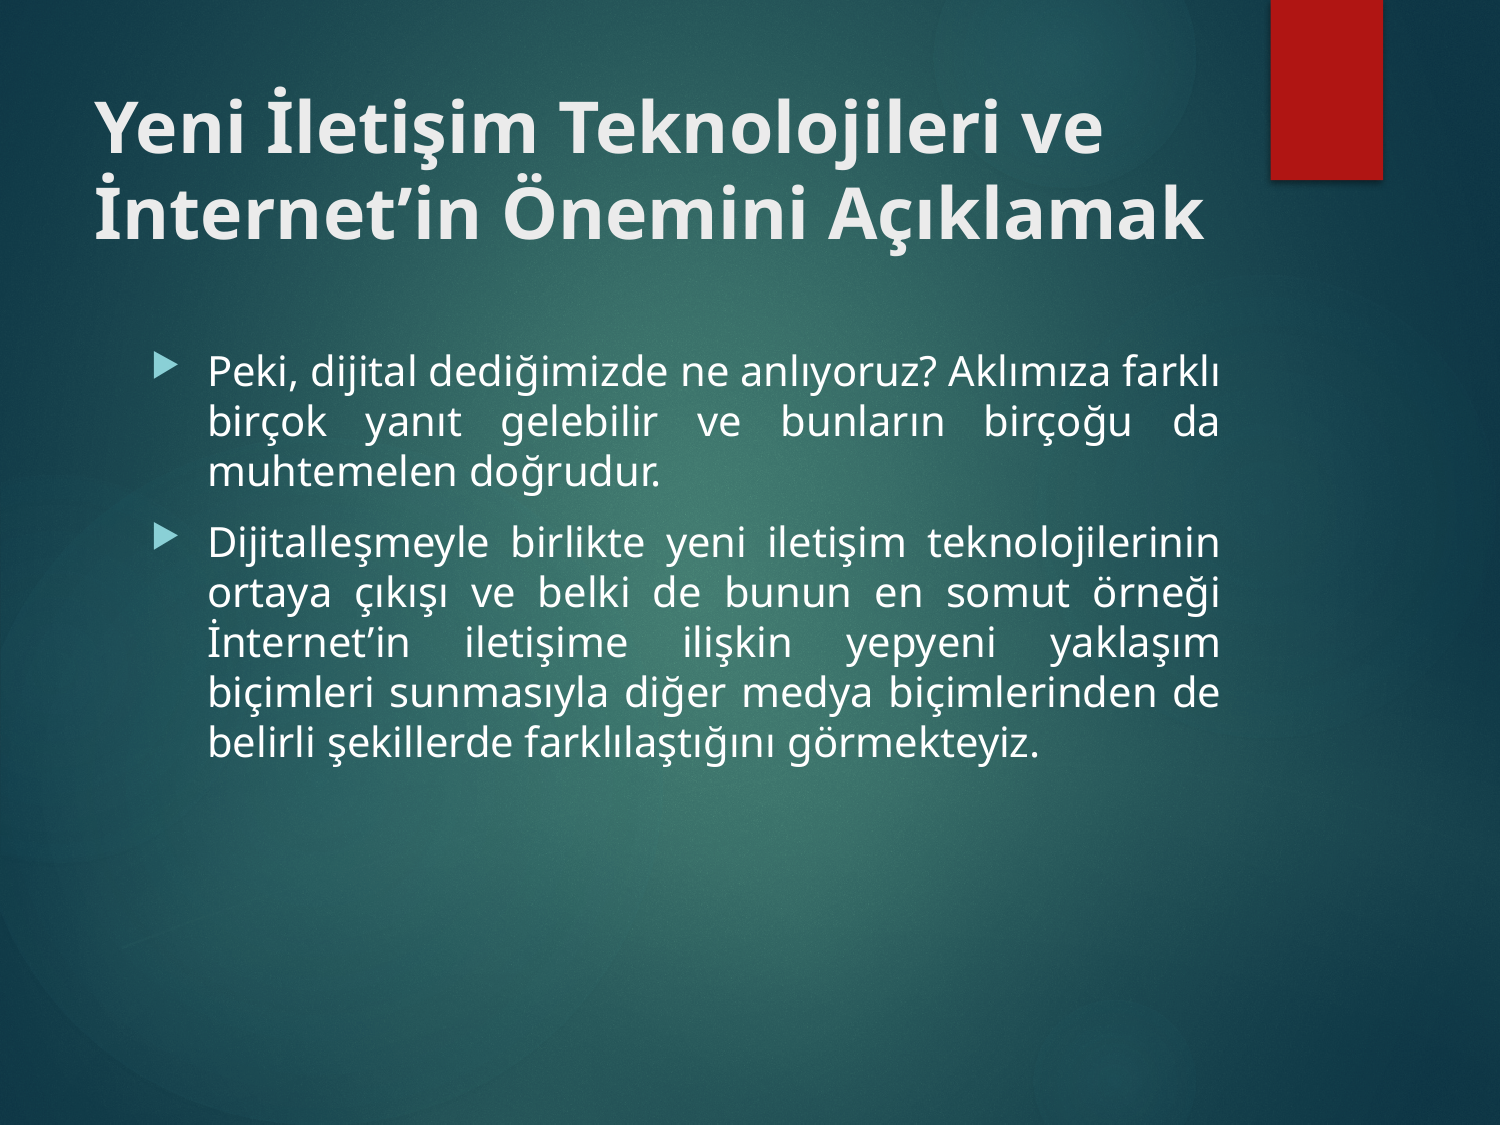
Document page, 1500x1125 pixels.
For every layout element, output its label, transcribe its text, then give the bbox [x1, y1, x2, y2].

list Peki, dijital dediğimizde ne anlıyoruz? Aklımıza farklı birçok yanıt gelebilir ve bunların birçoğu da muhtemelen doğrudur. Dijitalleşmeyle birlikte yeni iletişim teknolojilerinin ortaya çıkışı ve belki de bunun en somut örneği İnternet’in iletişime ilişkin yepyeni yaklaşım biçimleri sunmasıyla diğer medya biçimlerinden de belirli şekillerde farklılaştığını görmekteyiz. [135, 336, 1237, 1025]
title Yeni İletişim Teknolojileri ve İnternet’in Önemini Açıklamak [79, 74, 1237, 304]
